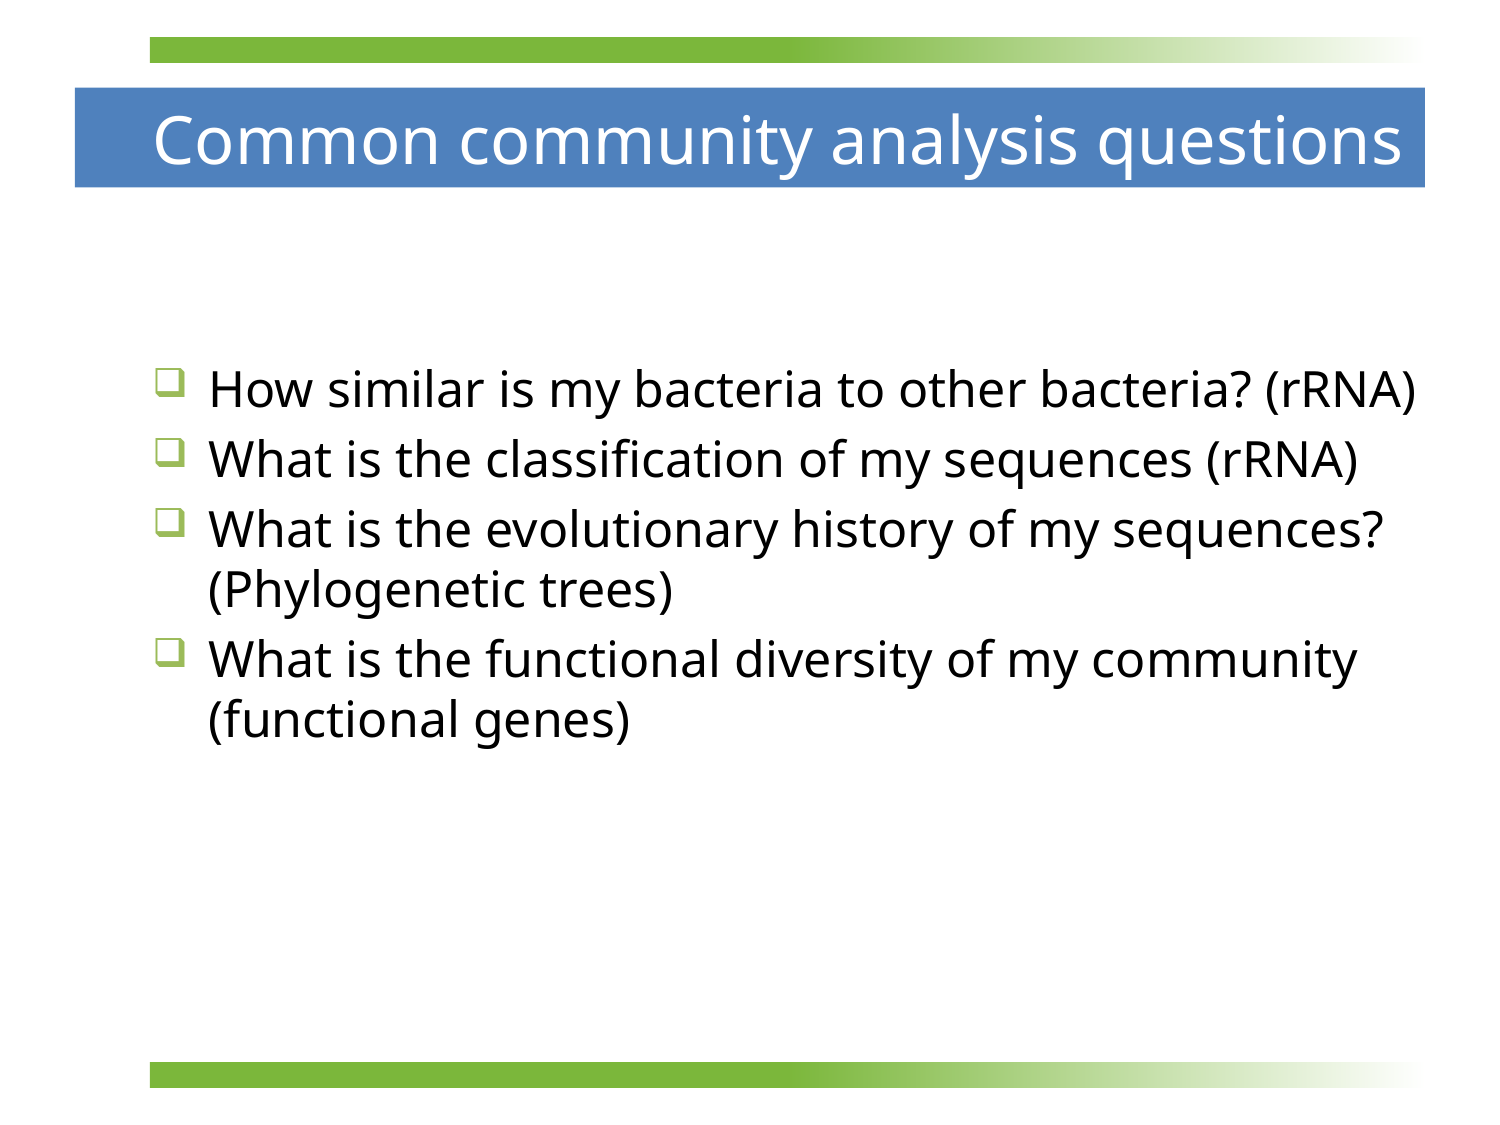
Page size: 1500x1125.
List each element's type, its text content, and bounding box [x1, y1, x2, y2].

list How similar is my bacteria to other bacteria? (rRNA) What is the classification of my sequences (rRNA) What is the evolutionary history of my sequences? (Phylogenetic trees) What is the functional diversity of my community (functional genes) [137, 350, 1438, 1000]
title Common community analysis questions [137, 87, 1425, 188]
